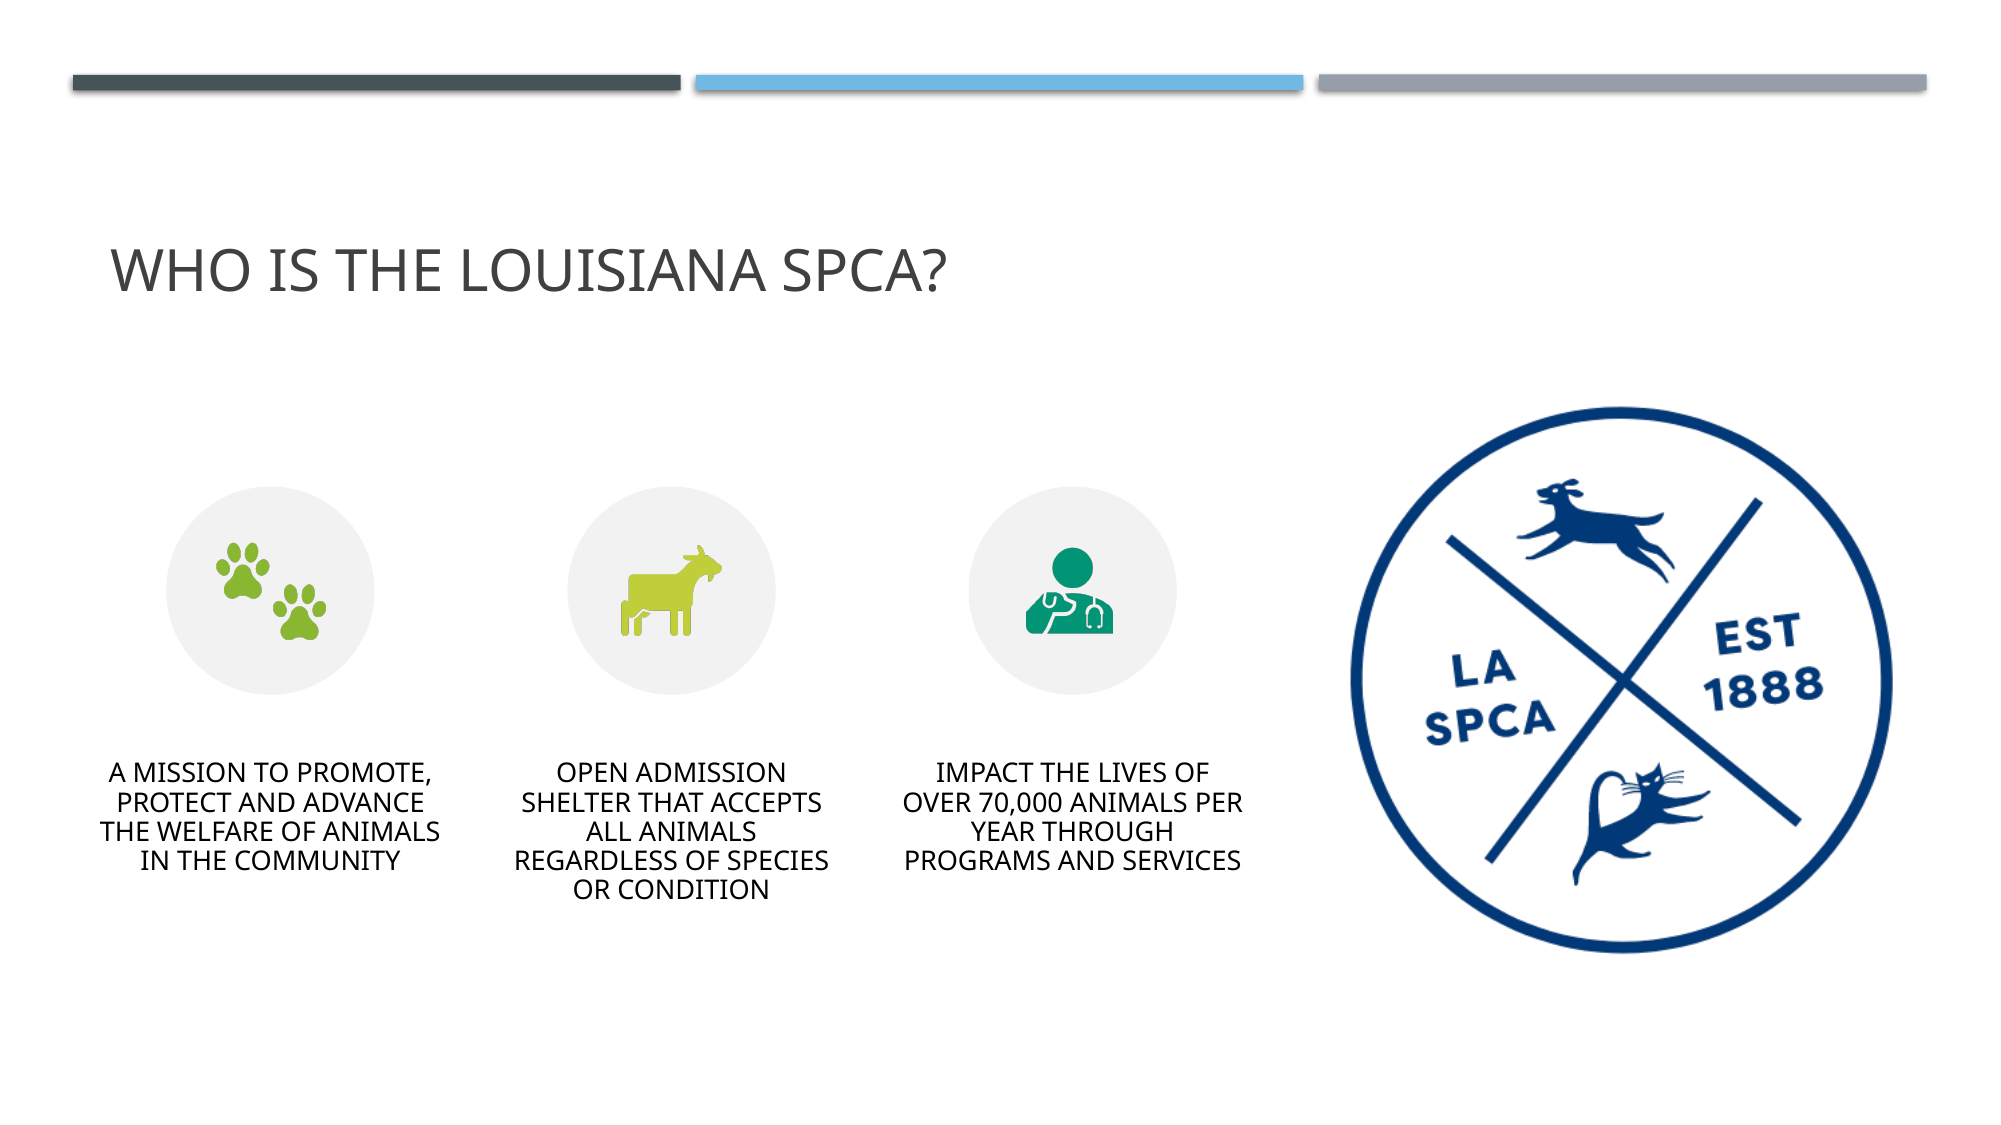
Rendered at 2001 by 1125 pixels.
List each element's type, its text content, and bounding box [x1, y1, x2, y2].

picture [1320, 383, 1926, 981]
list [94, 383, 1249, 981]
title Who is the Louisiana SPCA? [95, 115, 1905, 311]
